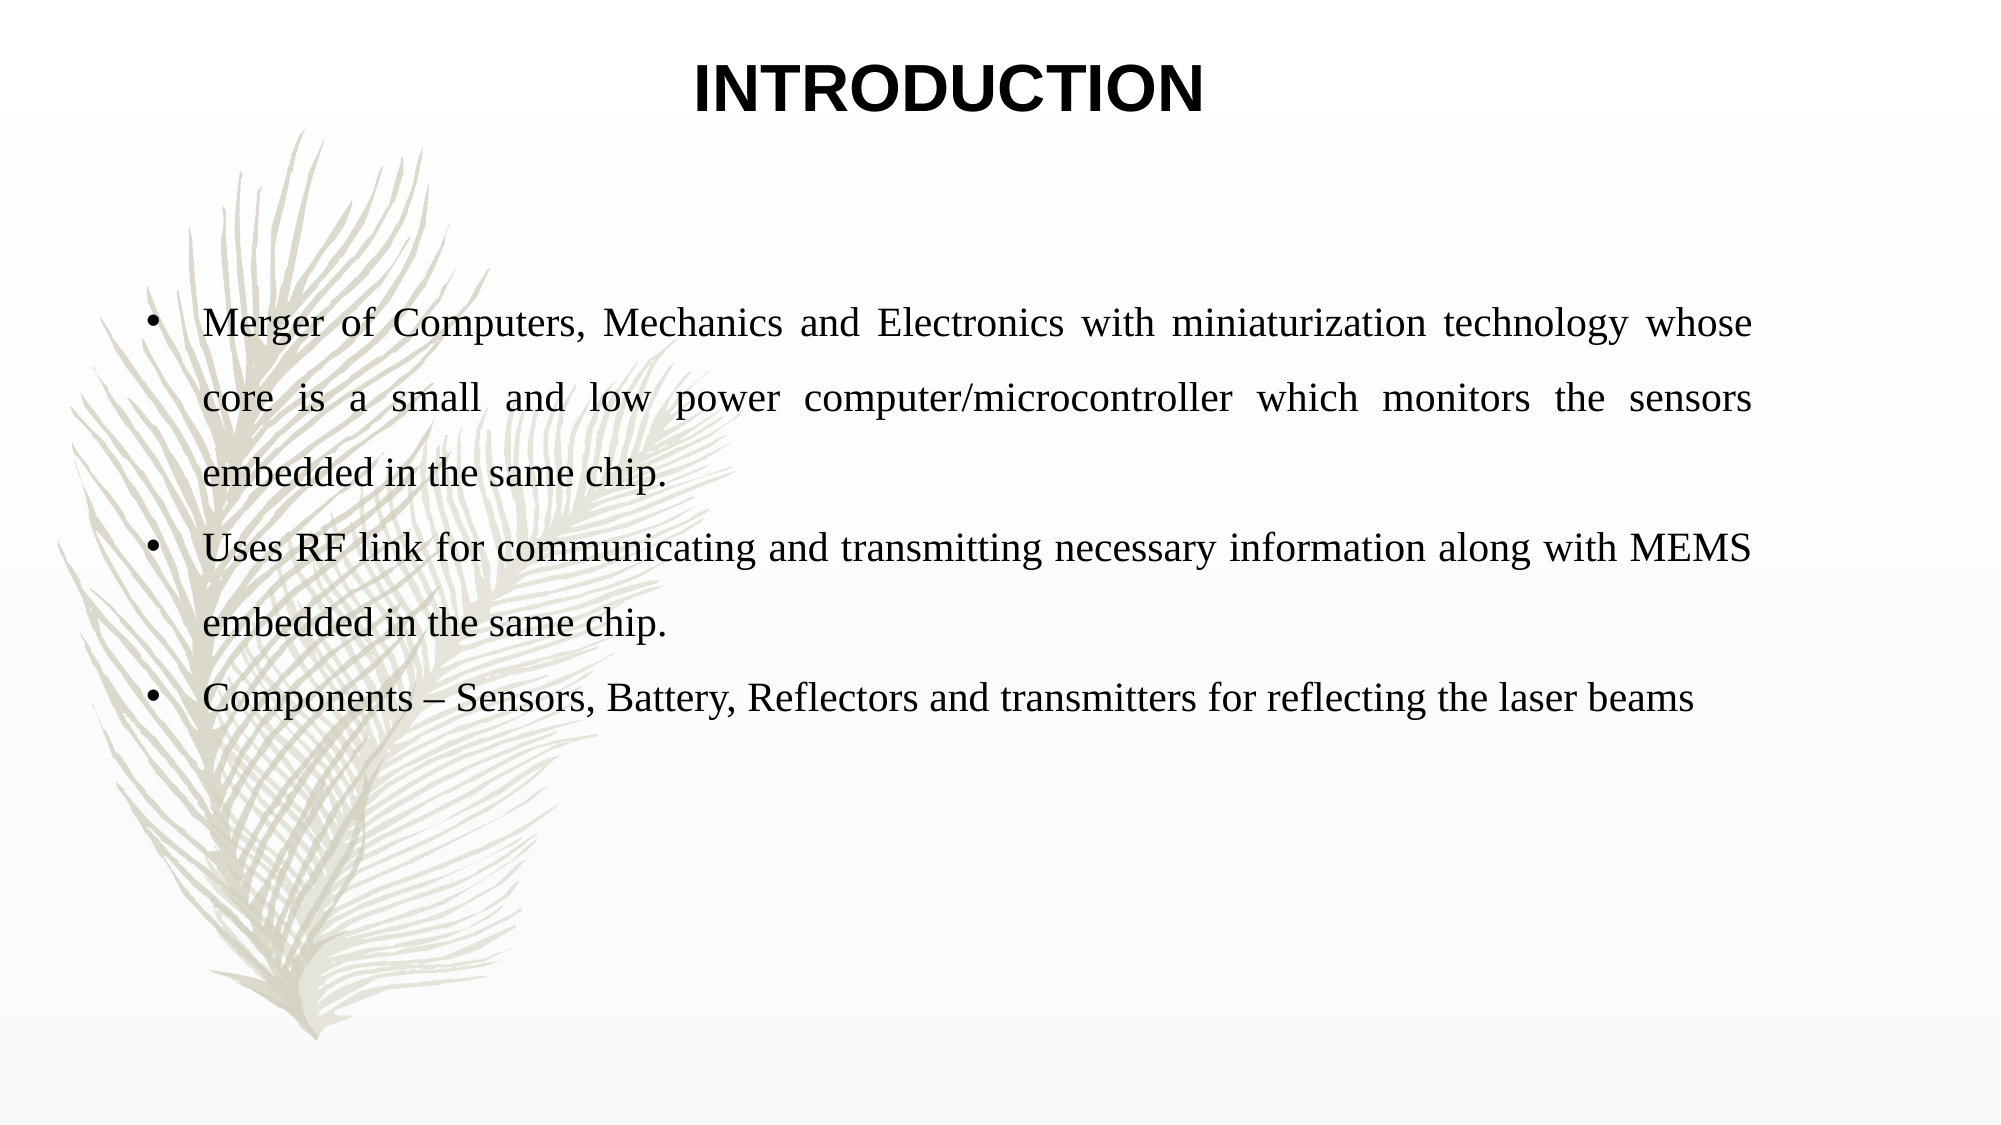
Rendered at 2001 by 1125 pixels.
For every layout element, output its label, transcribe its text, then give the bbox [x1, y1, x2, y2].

text_box Merger of Computers, Mechanics and Electronics with miniaturization technology whose core is a small and low power computer/microcontroller which monitors the sensors embedded in the same chip. Uses RF link for communicating and transmitting necessary information along with MEMS embedded in the same chip. Components – Sensors, Battery, Reflectors and transmitters for reflecting the laser beams [131, 262, 1769, 878]
text_box INTRODUCTION [387, 37, 1513, 133]
